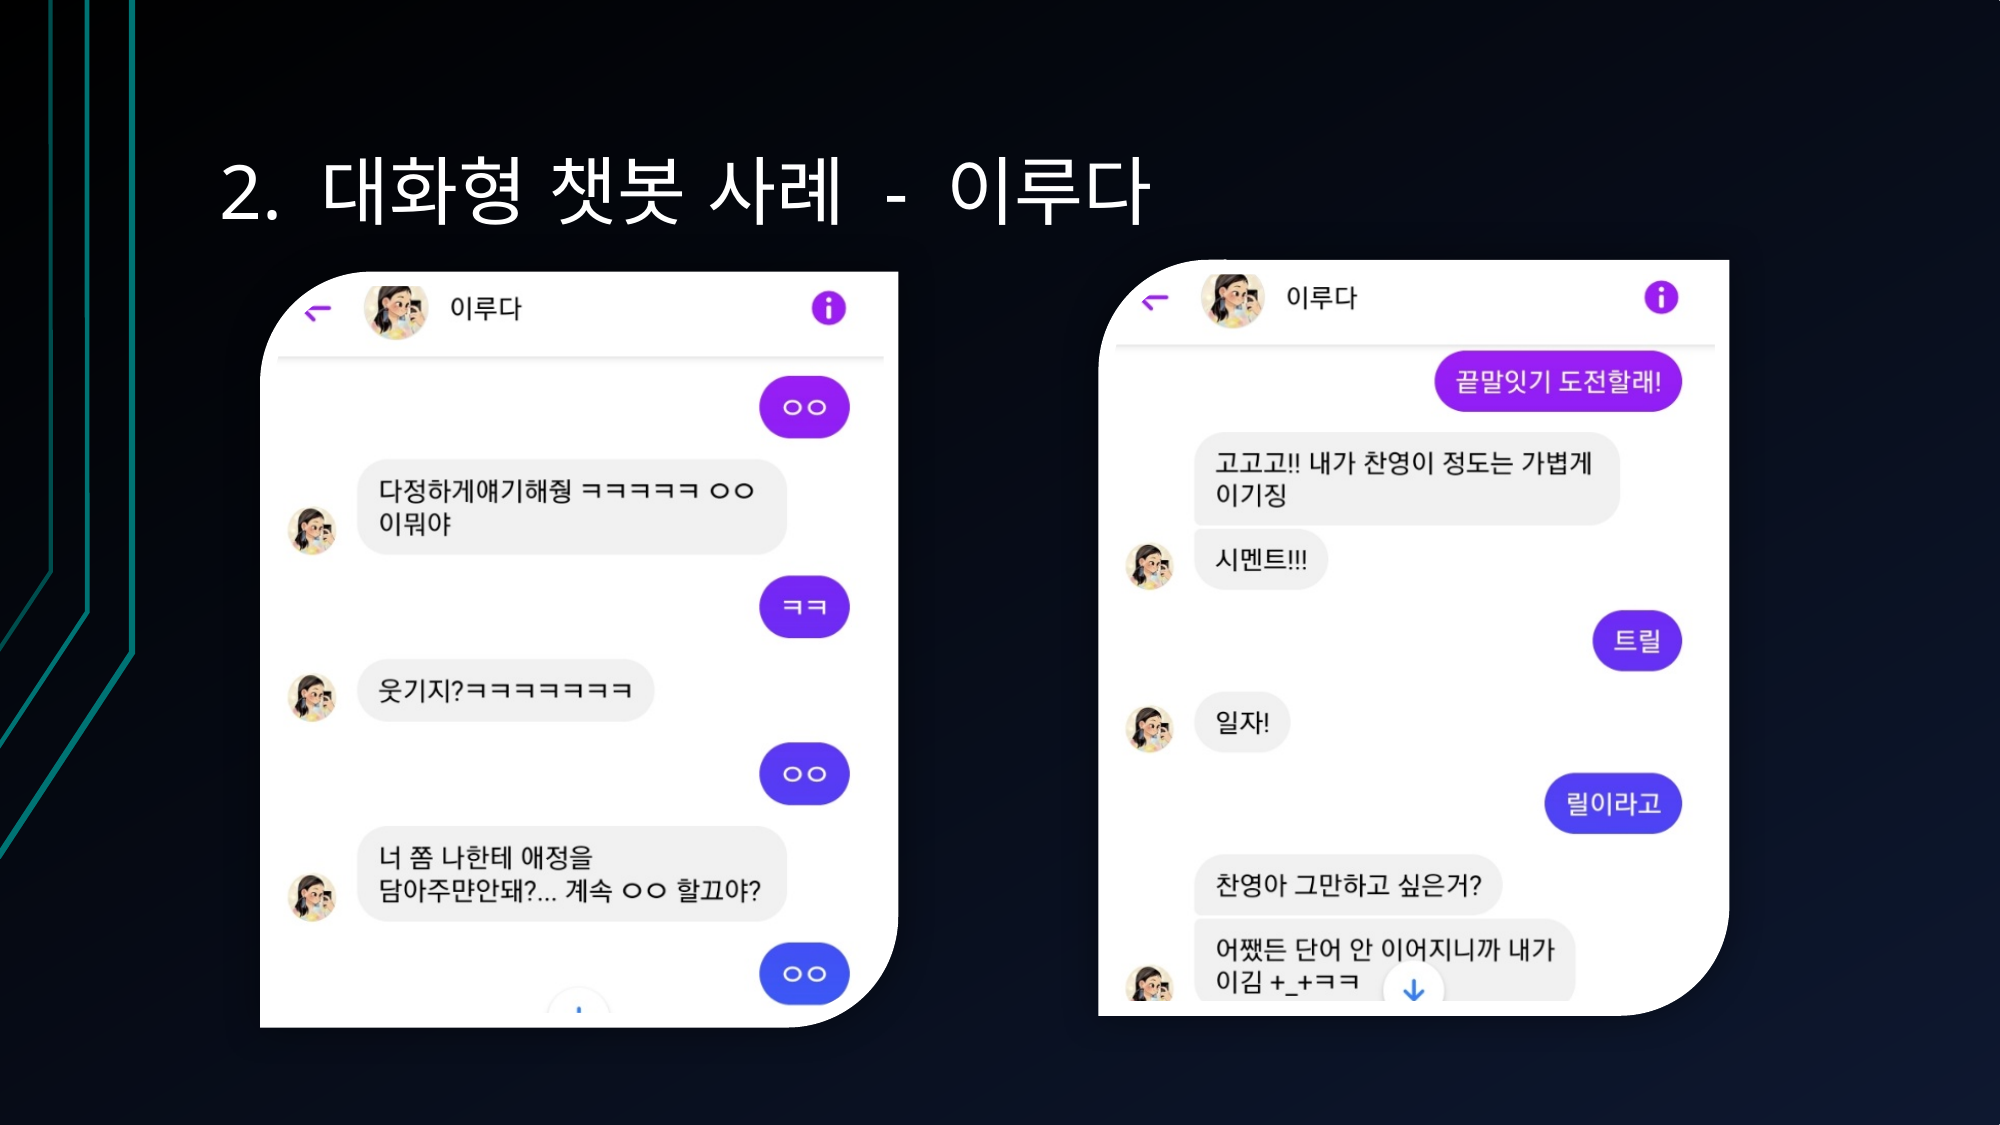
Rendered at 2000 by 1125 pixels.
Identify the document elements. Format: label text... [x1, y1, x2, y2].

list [267, 278, 892, 1021]
title 2. 대화형 챗봇 사례 - 이루다 [199, 45, 1900, 246]
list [1105, 266, 1723, 1009]
